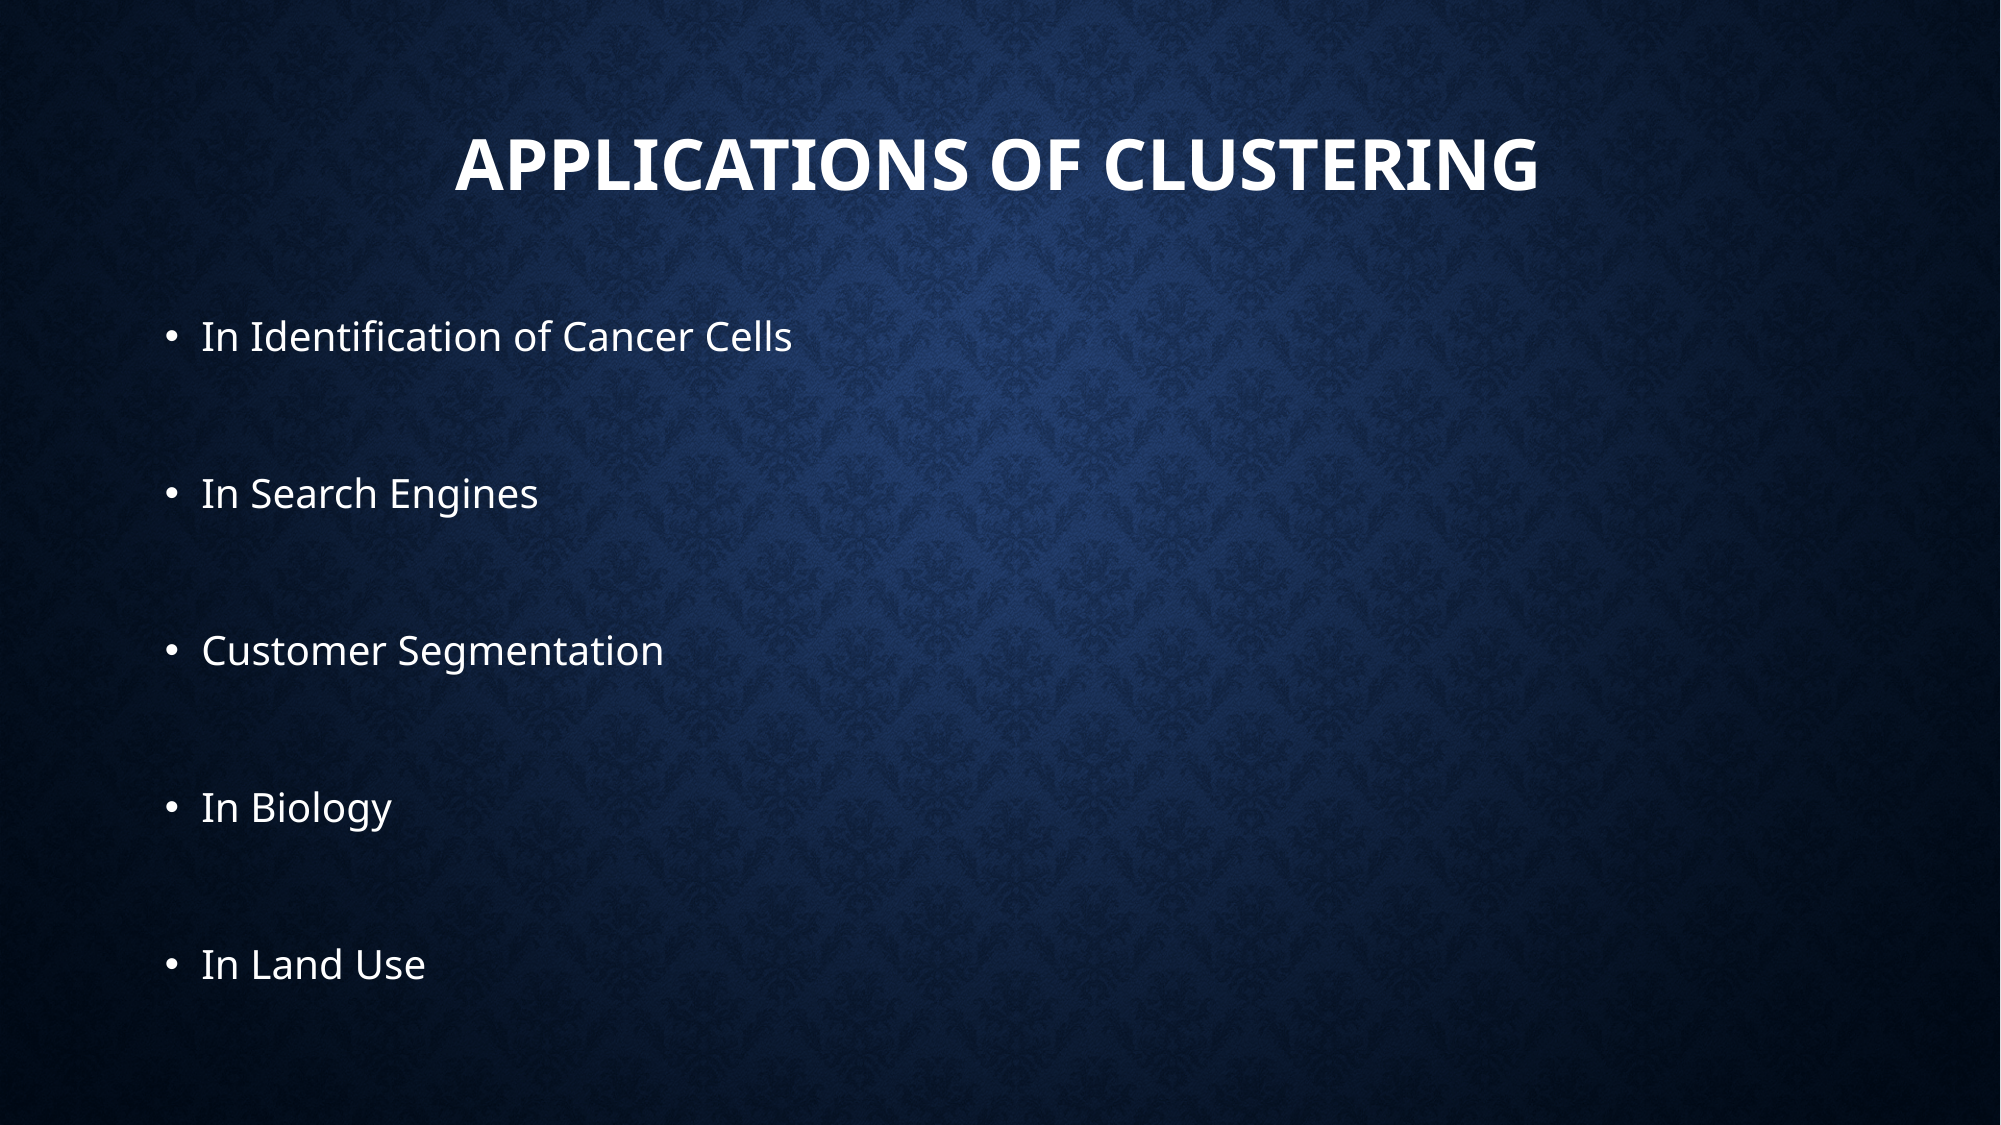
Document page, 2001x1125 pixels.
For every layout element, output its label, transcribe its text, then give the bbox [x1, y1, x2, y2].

title Applications of Clustering [149, 99, 1849, 236]
list In Identification of Cancer Cells In Search Engines Customer Segmentation In Biology In Land Use [149, 294, 1849, 1001]
